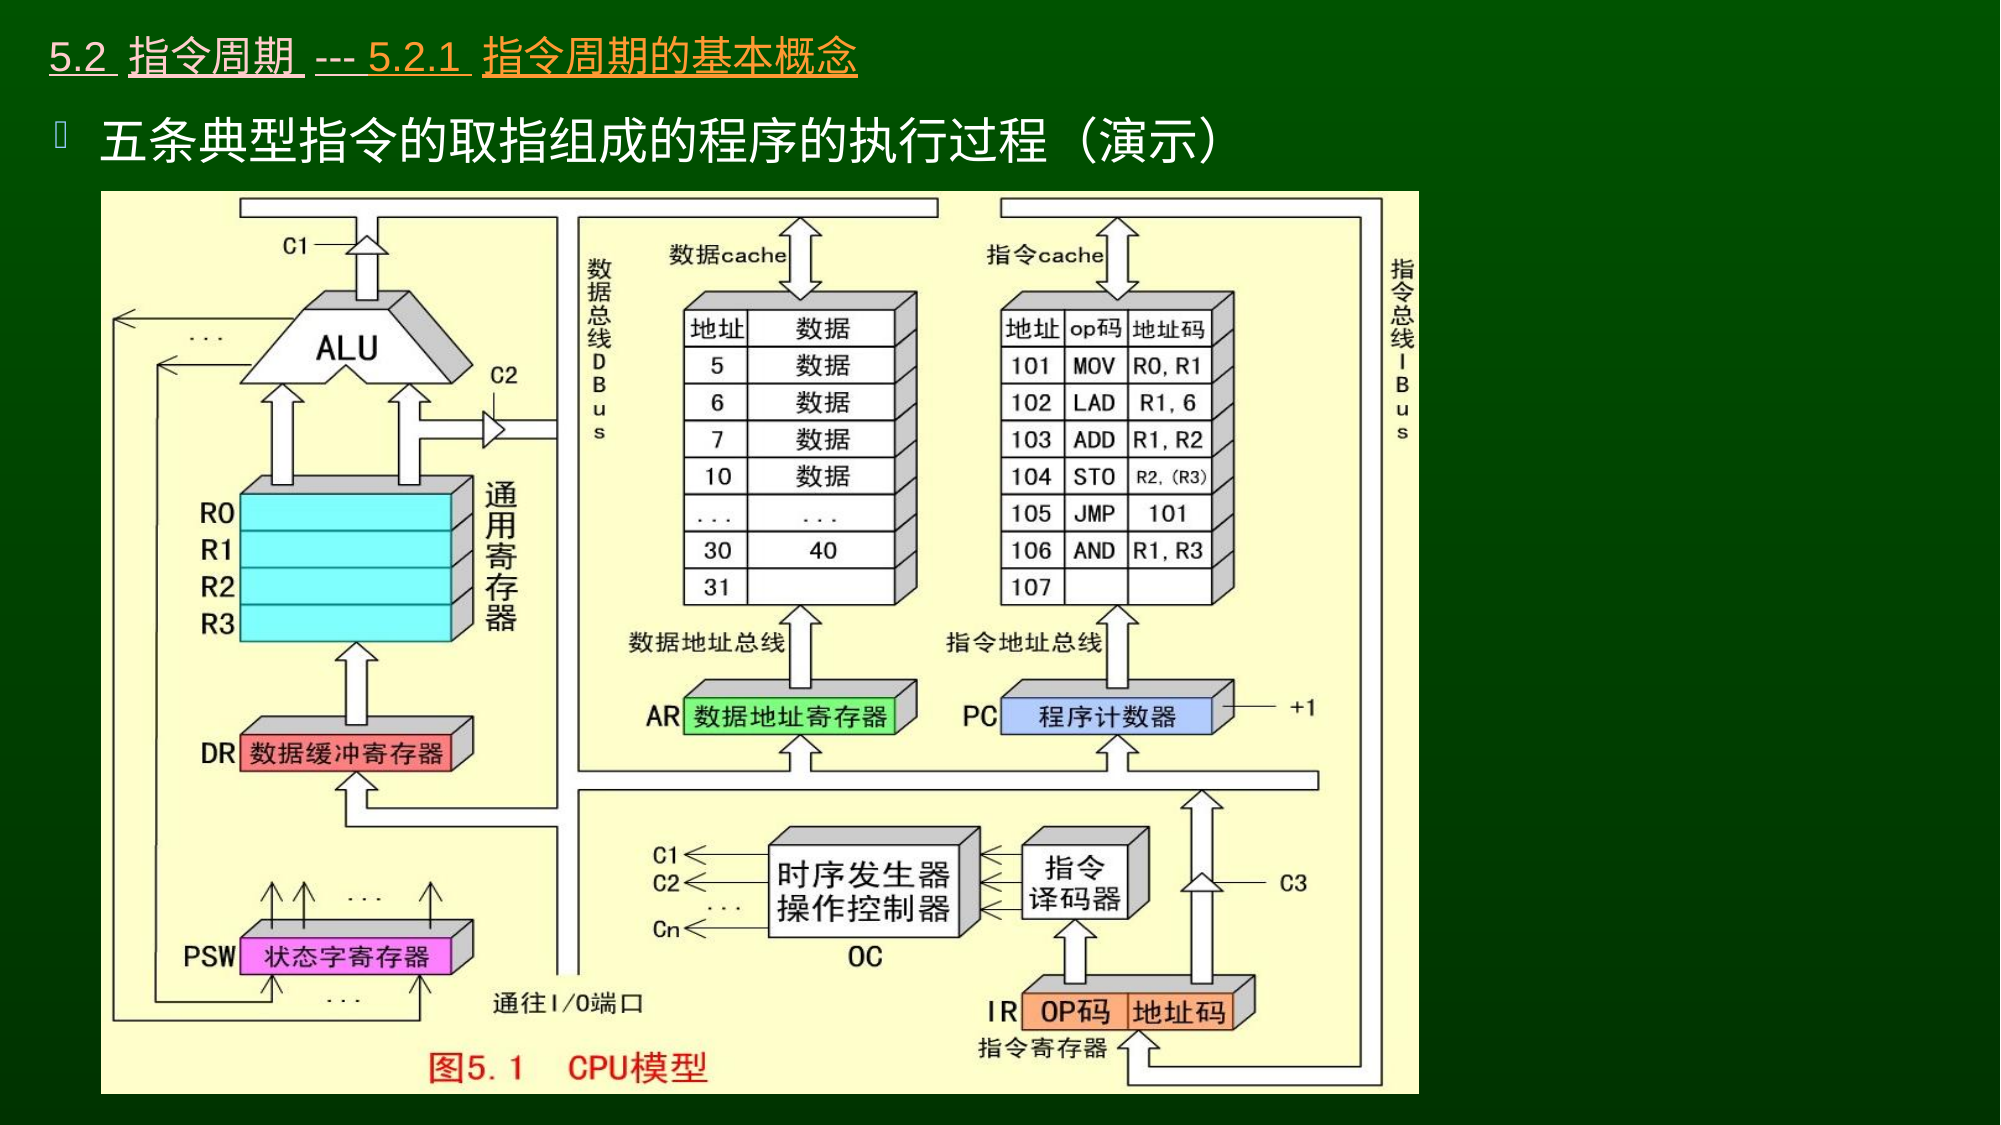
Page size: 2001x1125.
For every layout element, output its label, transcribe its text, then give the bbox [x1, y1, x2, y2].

title 5.2 指令周期 --- 5.2.1 指令周期的基本概念 [33, 21, 1487, 88]
list 五条典型指令的取指组成的程序的执行过程（演示） [39, 101, 1961, 1094]
picture [101, 191, 1419, 1095]
